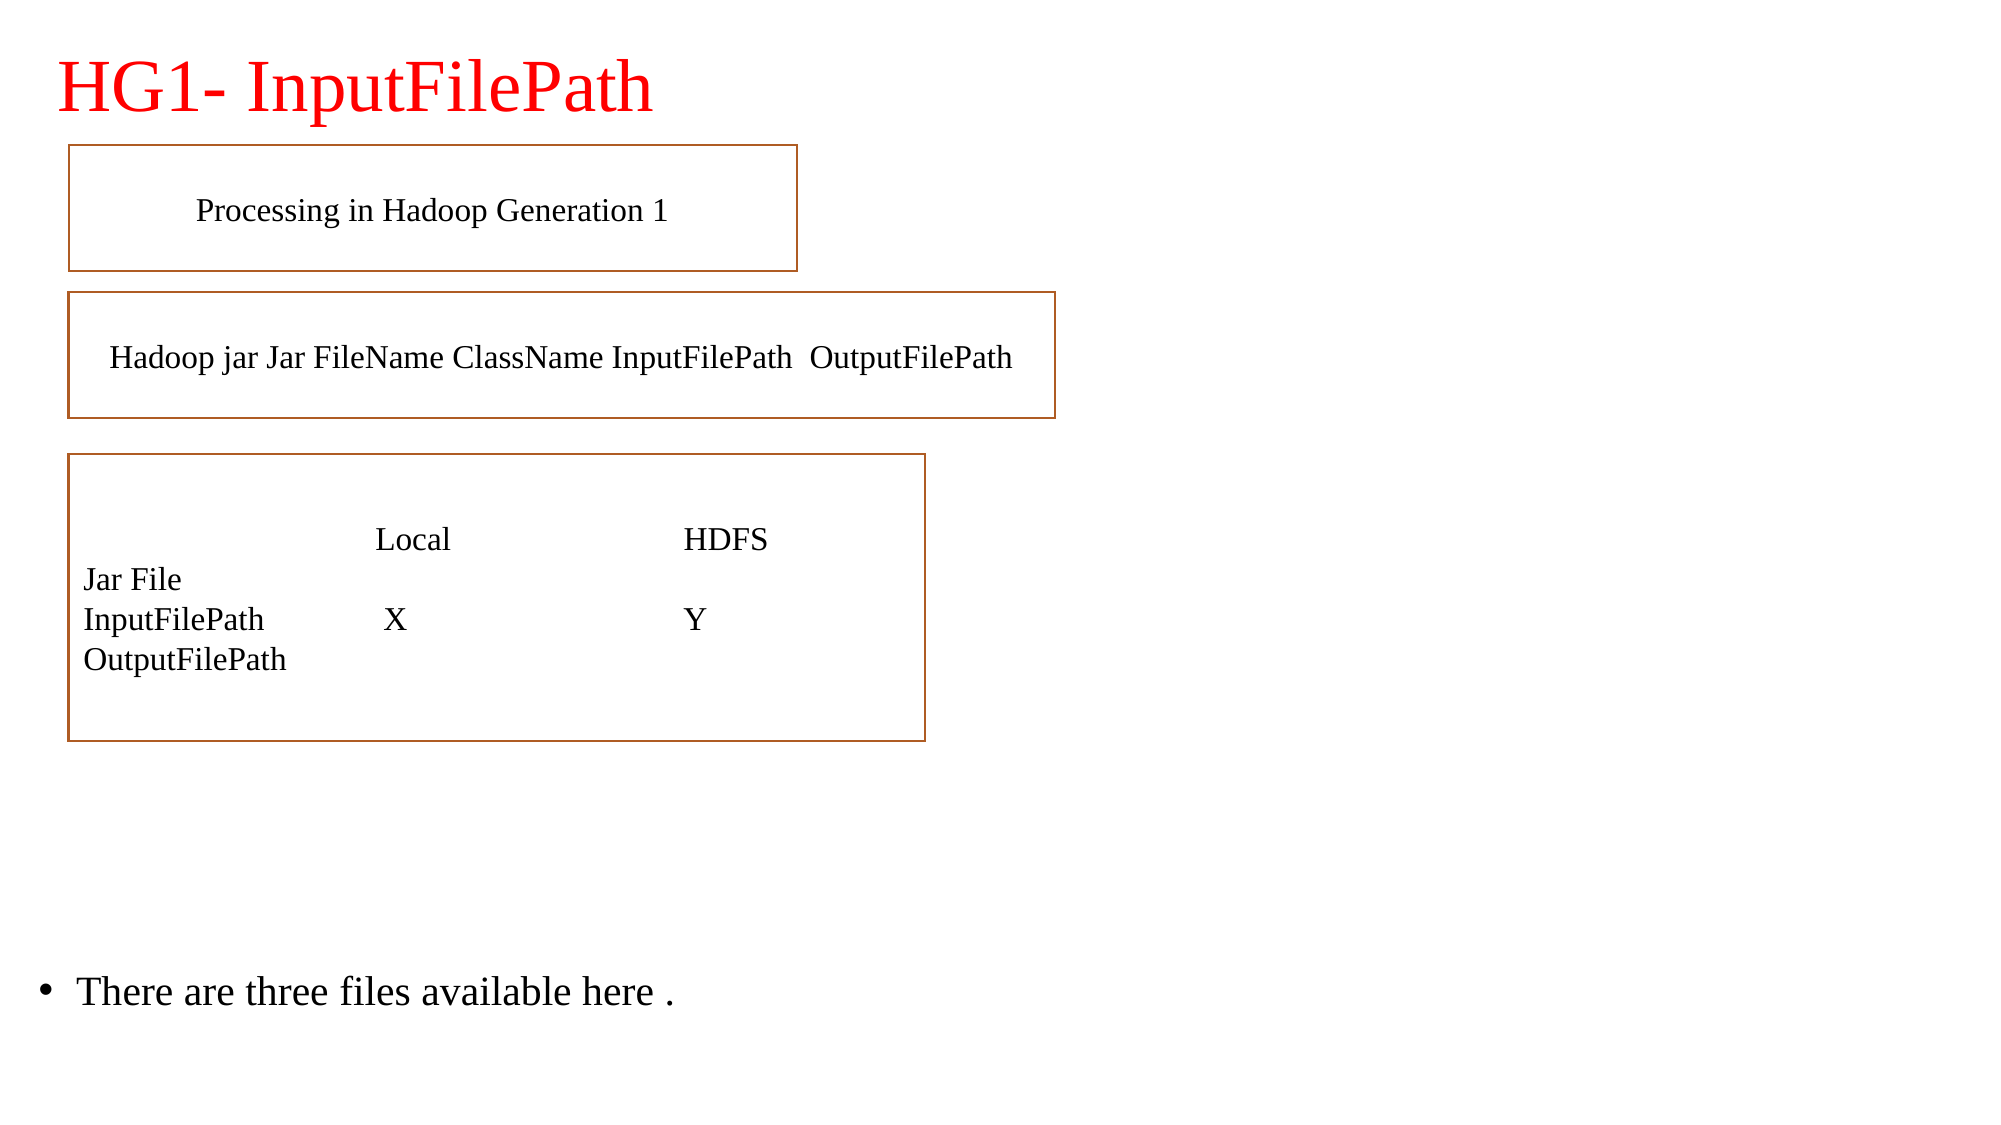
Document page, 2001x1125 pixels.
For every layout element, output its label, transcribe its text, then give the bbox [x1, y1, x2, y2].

text_box Local HDFS Jar File InputFilePath X Y OutputFilePath [67, 453, 926, 742]
title HG1- InputFilePath [42, 23, 1954, 150]
text_box Hadoop jar Jar FileName ClassName InputFilePath OutputFilePath [67, 291, 1056, 419]
text_box Processing in Hadoop Generation 1 [68, 144, 798, 272]
list There are three files available here . [23, 825, 1971, 1096]
